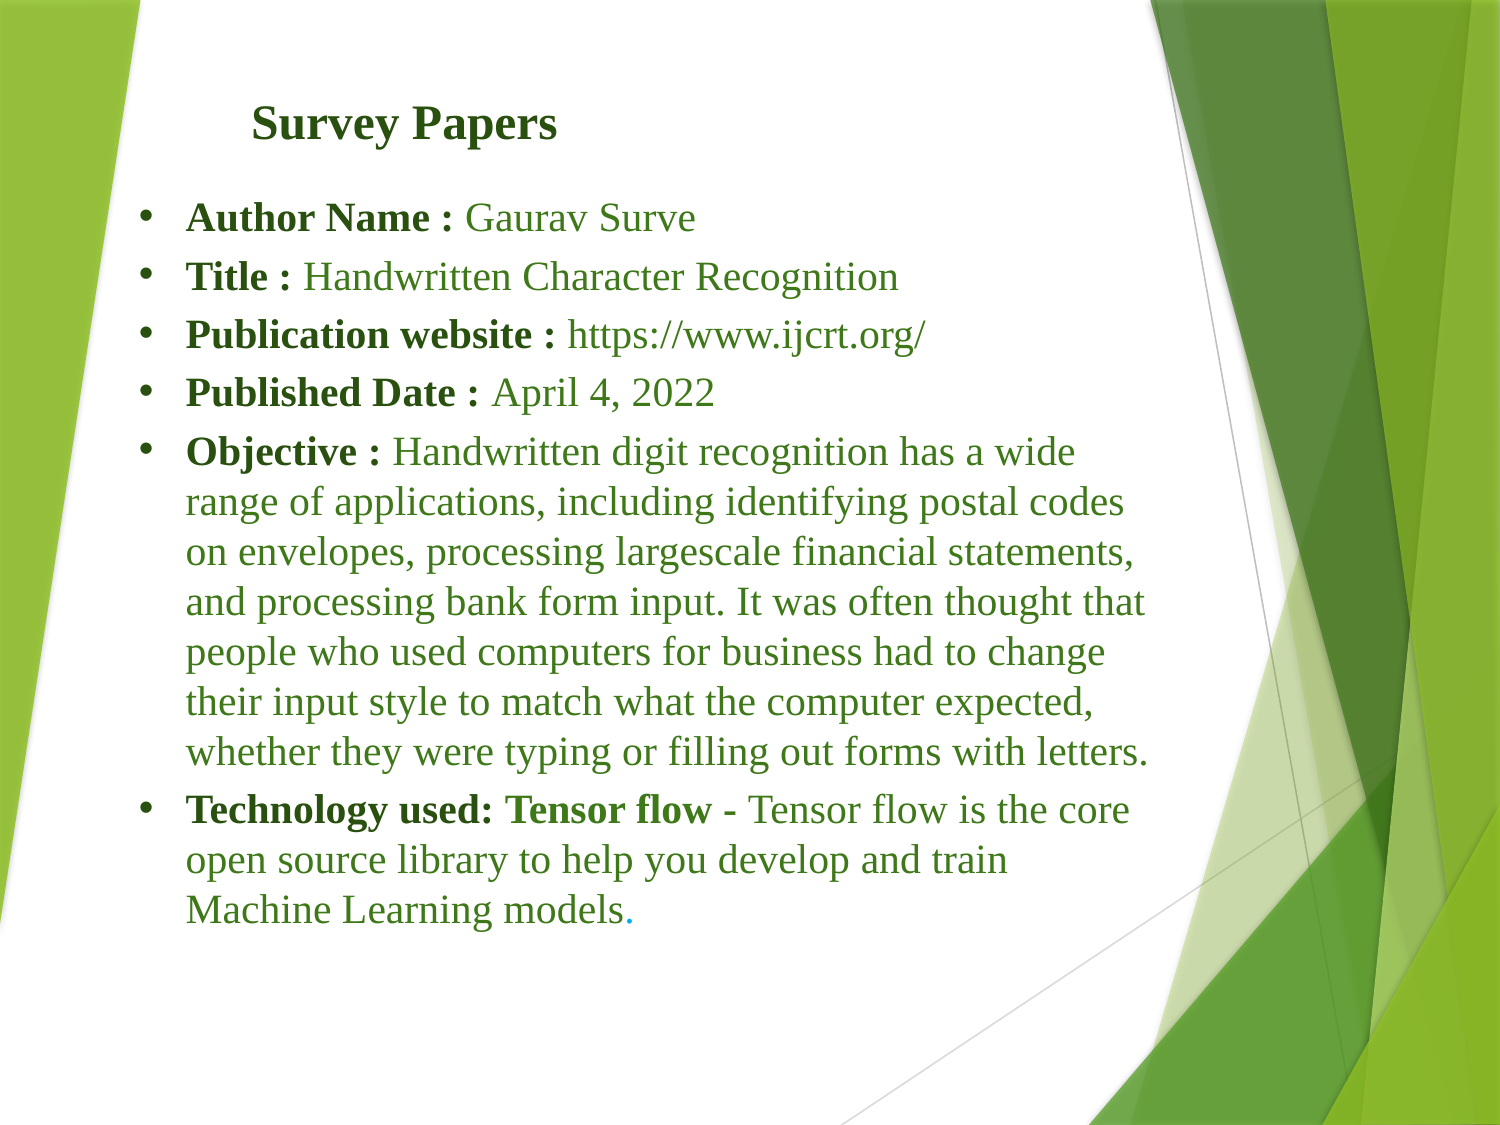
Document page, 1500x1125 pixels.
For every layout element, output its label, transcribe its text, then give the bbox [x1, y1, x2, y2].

text_box Author Name : Gaurav Surve Title : Handwritten Character Recognition Publication website : https://www.ijcrt.org/ Published Date : April 4, 2022 Objective : Handwritten digit recognition has a wide range of applications, including identifying postal codes on envelopes, processing largescale financial statements, and processing bank form input. It was often thought that people who used computers for business had to change their input style to match what the computer expected, whether they were typing or filling out forms with letters. Technology used: Tensor flow - Tensor flow is the core open source library to help you develop and train Machine Learning models. [123, 182, 1179, 1034]
title Survey Papers [0, 82, 573, 158]
